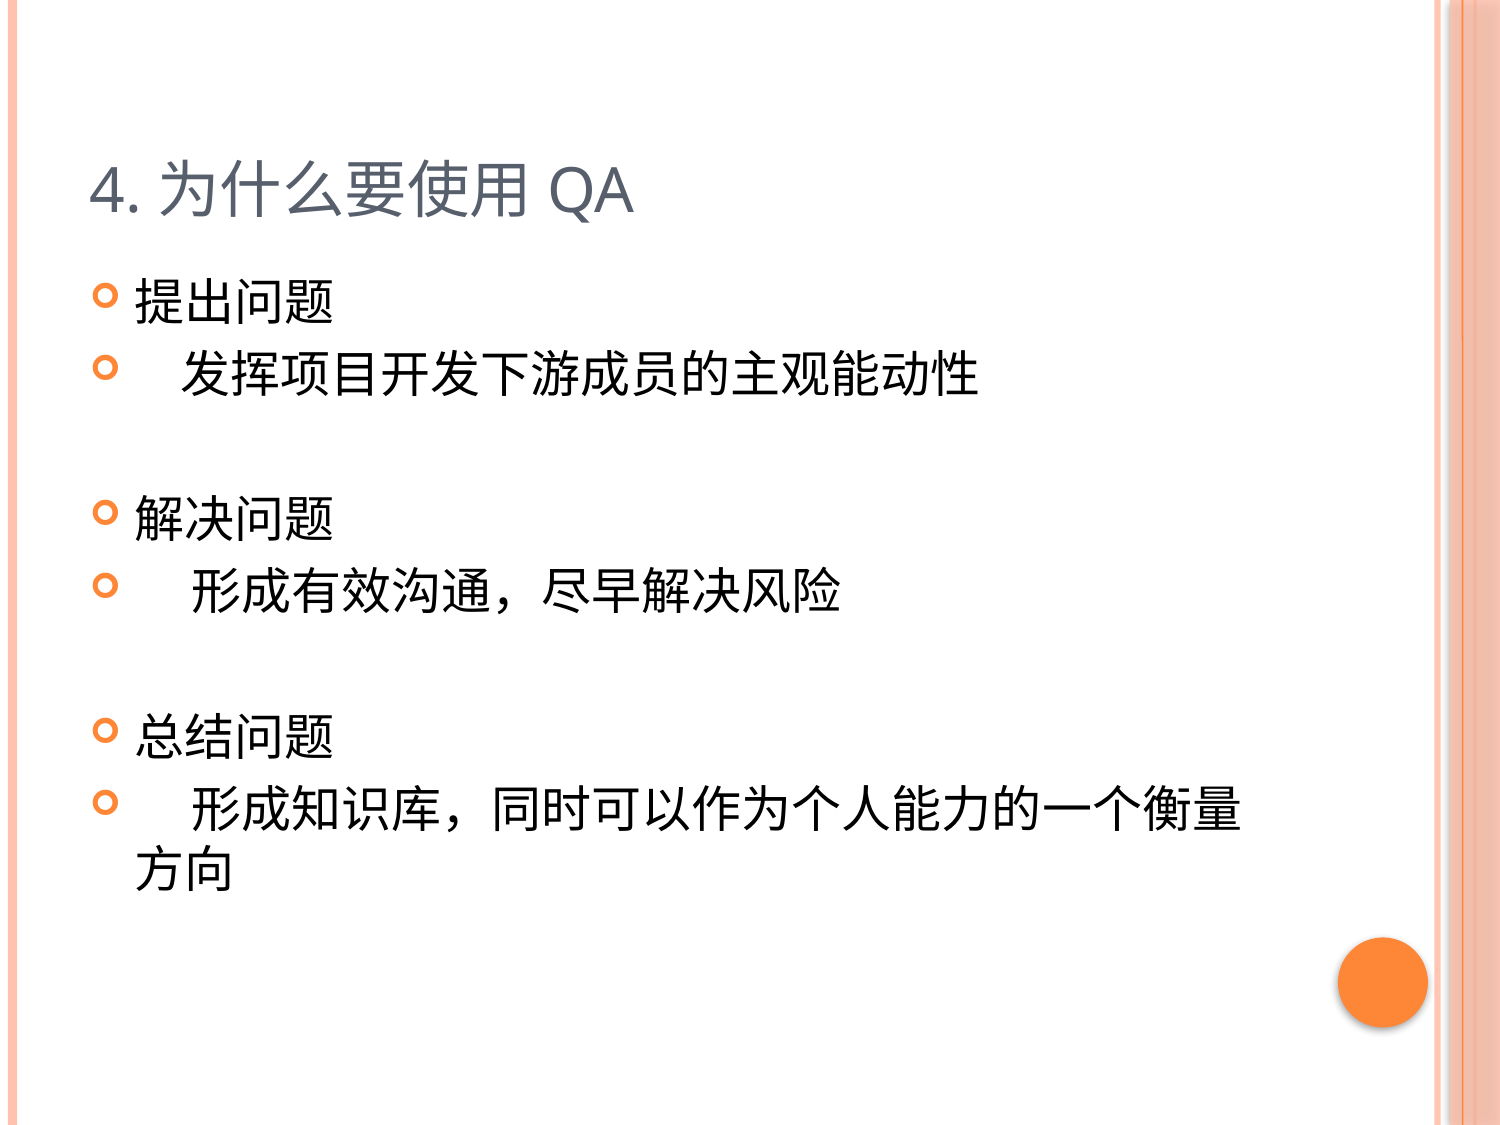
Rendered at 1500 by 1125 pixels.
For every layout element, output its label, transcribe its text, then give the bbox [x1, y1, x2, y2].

title 4.为什么要使用QA [75, 45, 1300, 233]
list 提出问题 发挥项目开发下游成员的主观能动性 解决问题 形成有效沟通，尽早解决风险 总结问题 形成知识库，同时可以作为个人能力的一个衡量方向 [75, 262, 1300, 1062]
